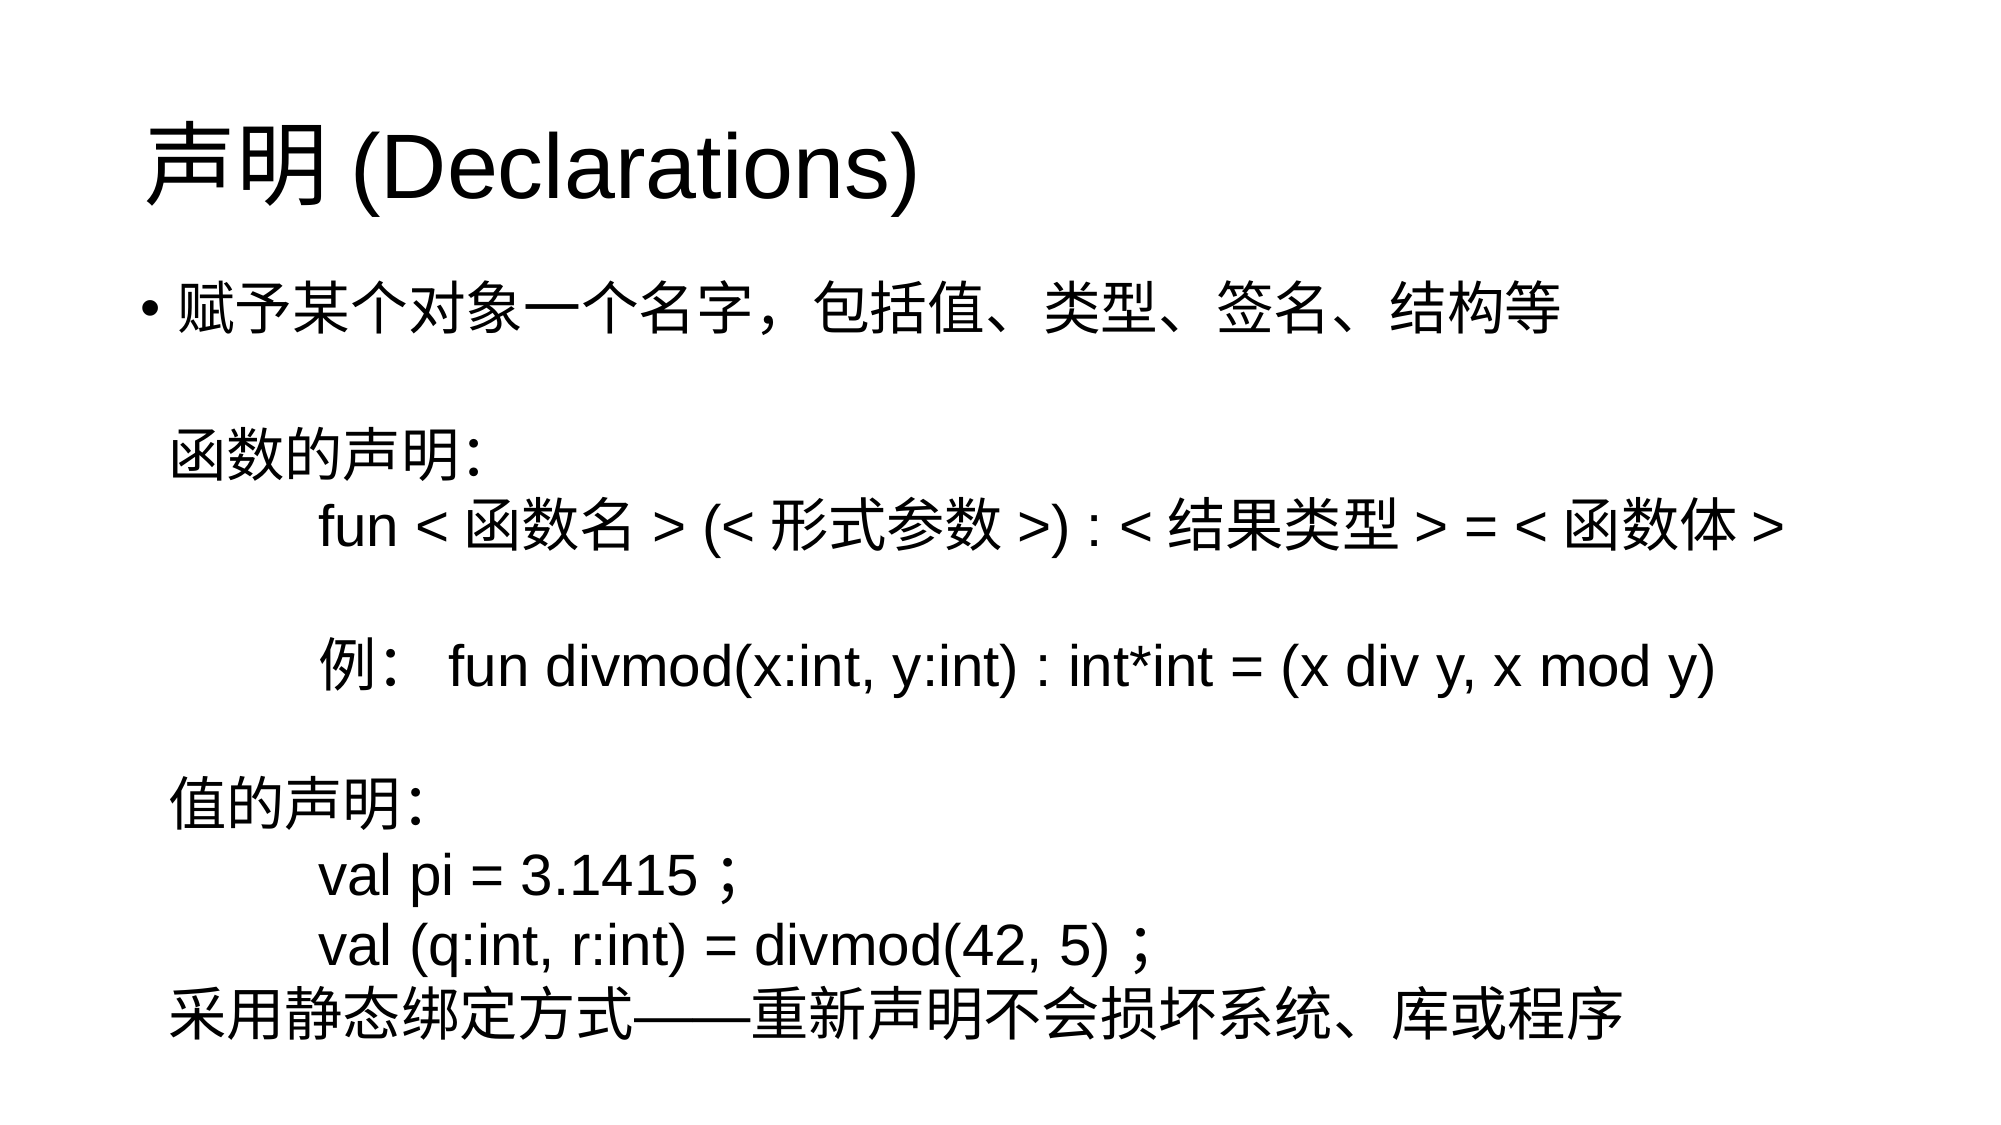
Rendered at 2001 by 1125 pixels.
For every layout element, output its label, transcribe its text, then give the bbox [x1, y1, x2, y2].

text_box 值的声明： val pi = 3.1415； val (q:int, r:int) = divmod(42, 5)； 采用静态绑定方式——重新声明不会损坏系统、库或程序 [160, 759, 1830, 1055]
title 声明(Declarations) [136, 59, 1863, 278]
list 赋予某个对象一个名字，包括值、类型、签名、结构等 [132, 271, 1859, 367]
text_box 函数的声明： fun <函数名> (<形式参数>) : <结果类型> = <函数体> 例：fun divmod(x:int, y:int) : int*int = (x div y, x mod y) [160, 410, 1933, 706]
